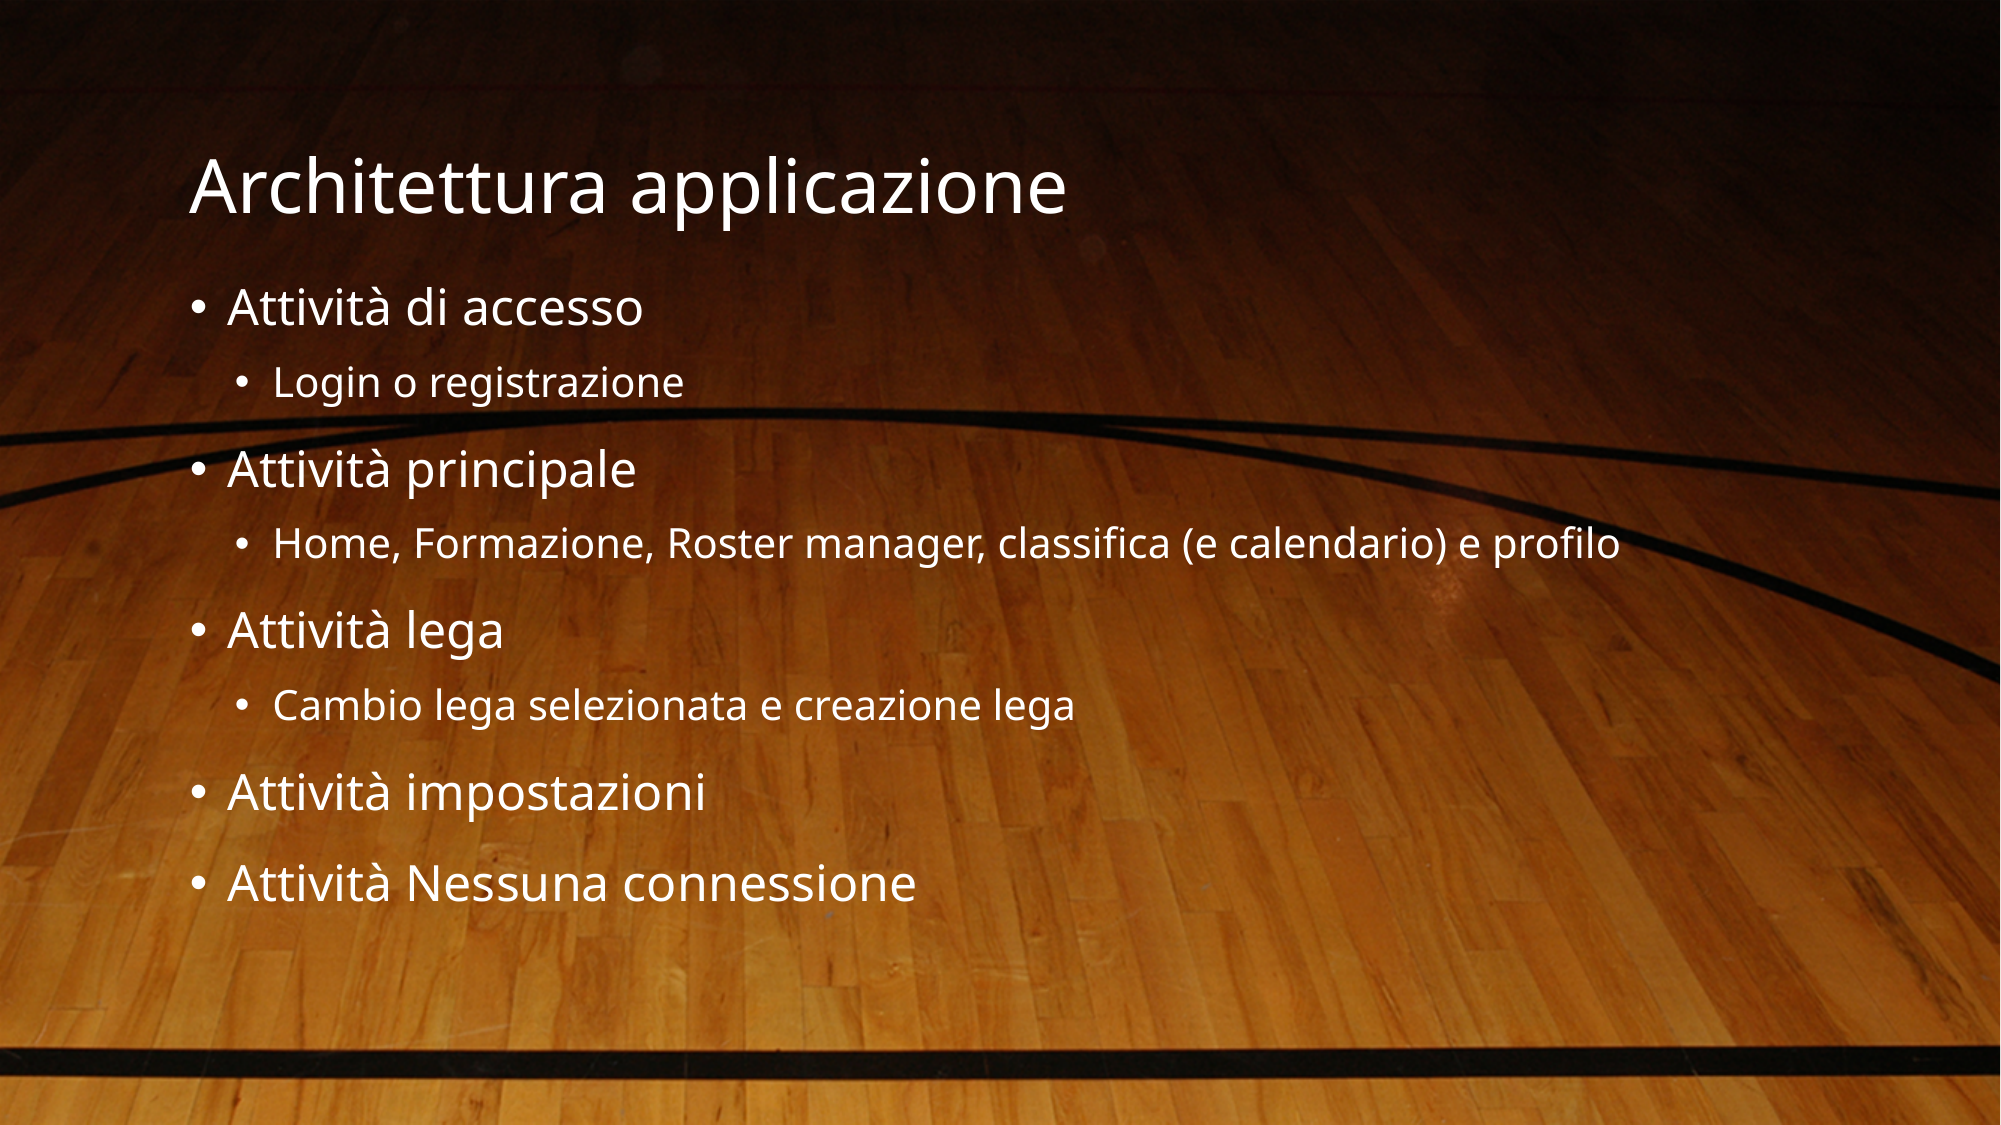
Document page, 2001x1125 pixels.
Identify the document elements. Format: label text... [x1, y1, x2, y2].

picture [0, 0, 2001, 1125]
list Attività di accesso Login o registrazione Attività principale Home, Formazione, Roster manager, classifica (e calendario) e profilo Attività lega Cambio lega selezionata e creazione lega Attività impostazioni Attività Nessuna connessione [174, 275, 1825, 988]
title Architettura applicazione [174, 50, 1825, 238]
